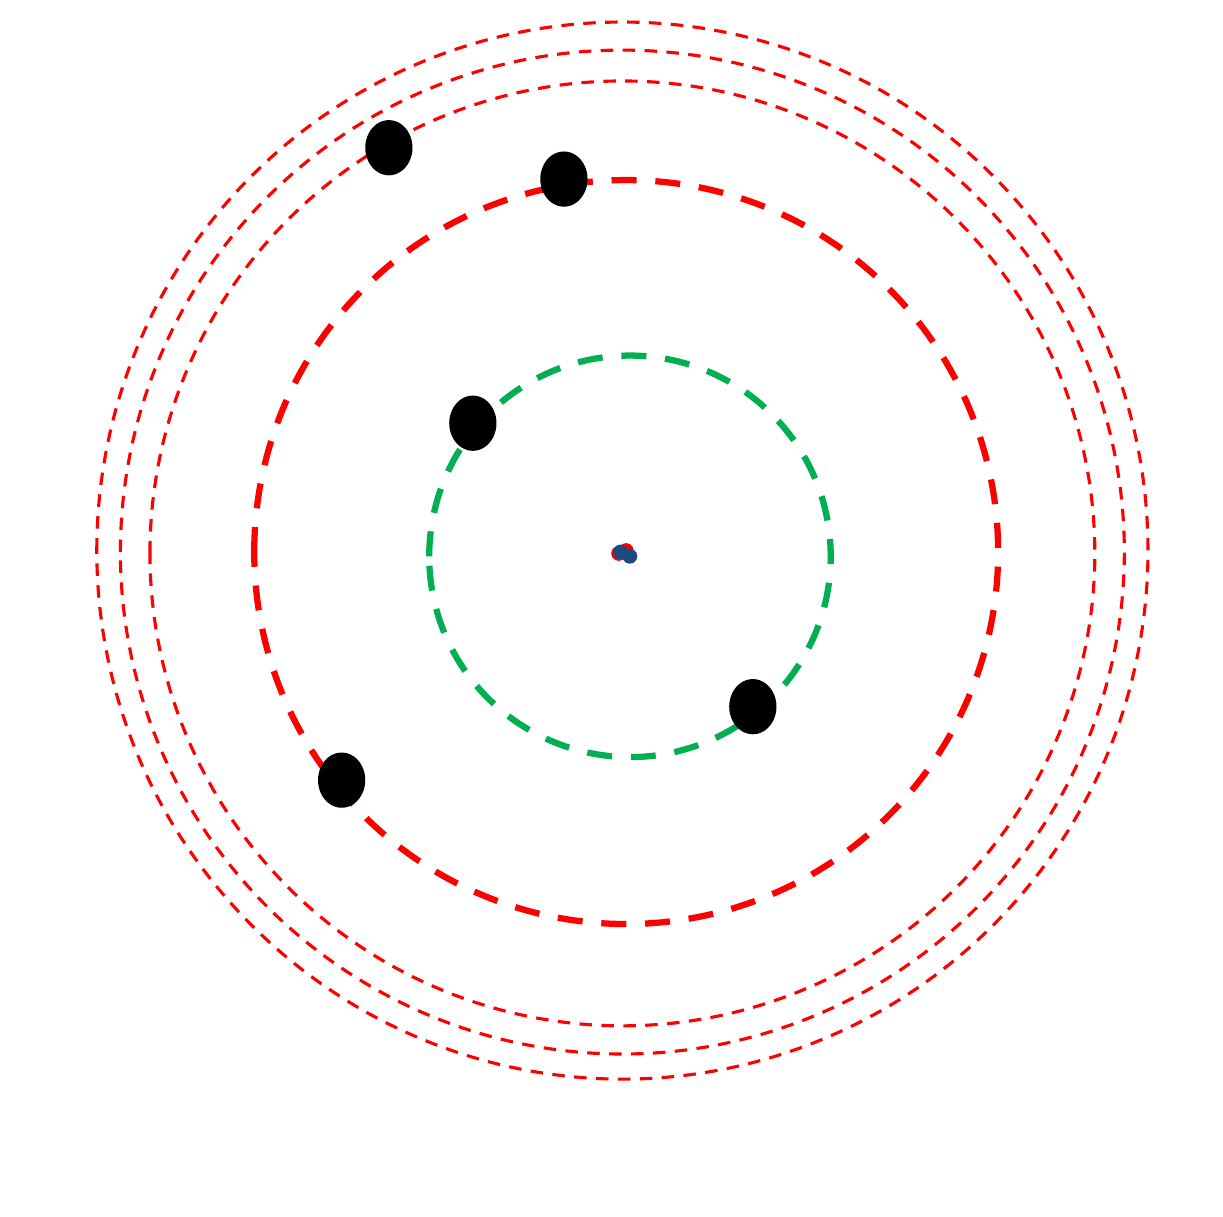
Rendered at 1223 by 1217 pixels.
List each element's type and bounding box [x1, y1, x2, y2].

text_box [94, 19, 1151, 1082]
text_box [363, 118, 415, 178]
text_box [118, 47, 1127, 1057]
